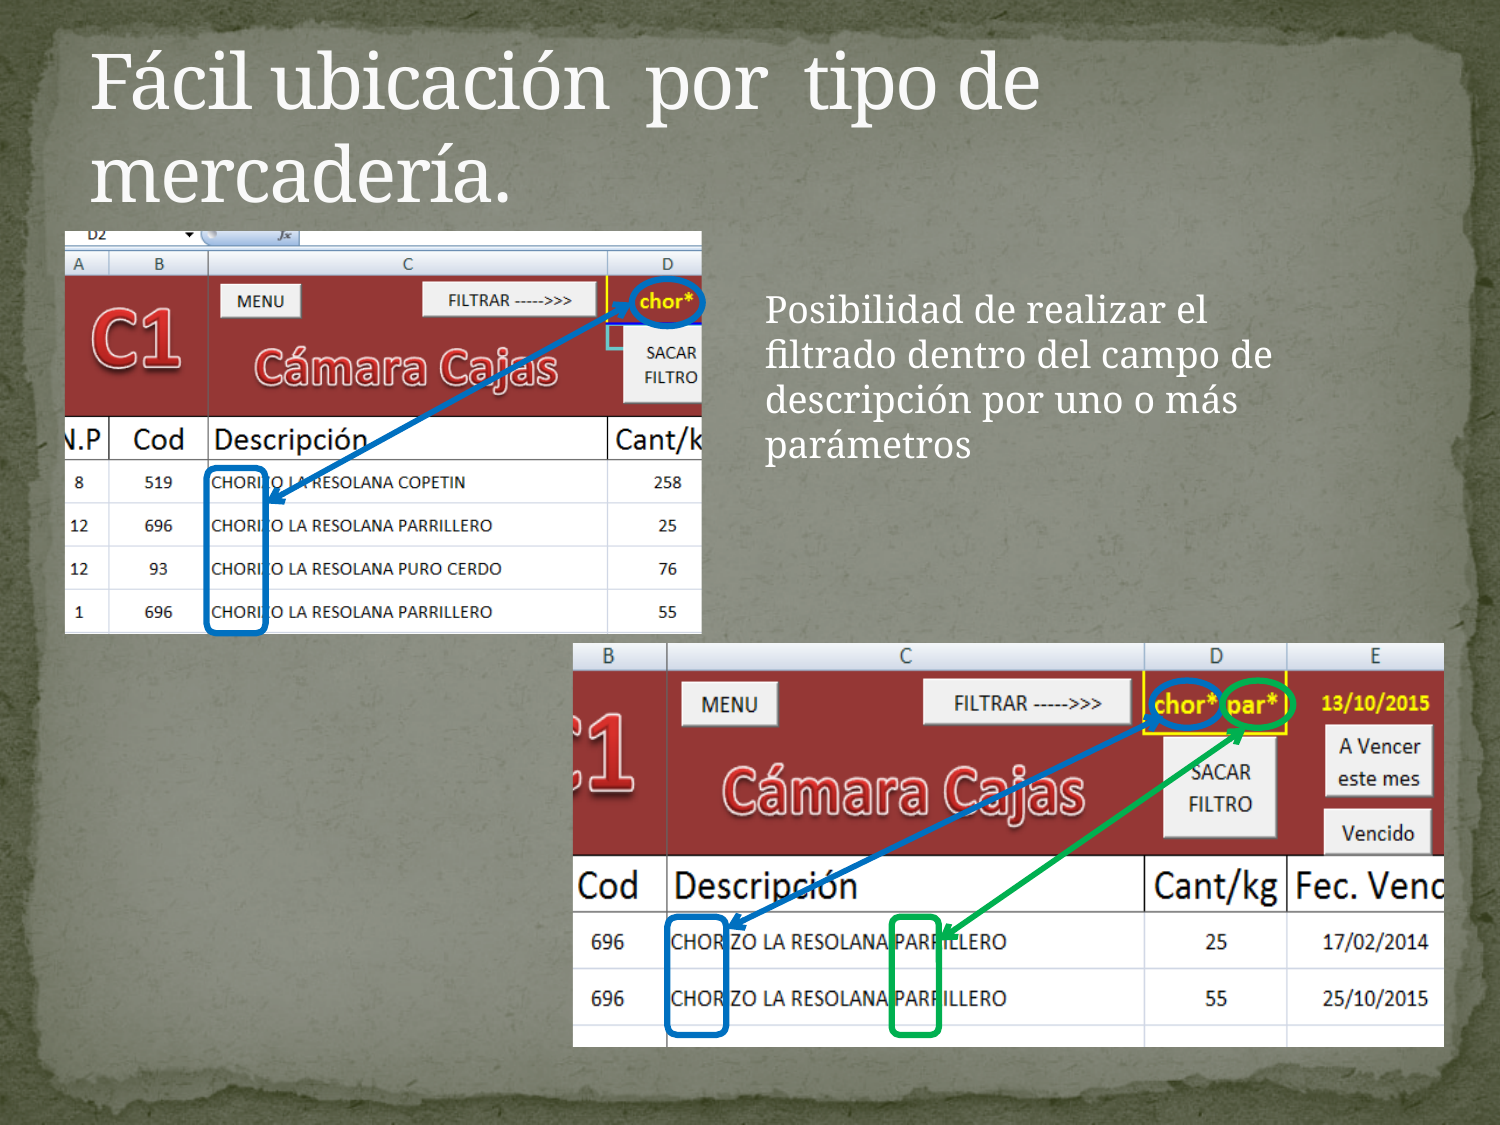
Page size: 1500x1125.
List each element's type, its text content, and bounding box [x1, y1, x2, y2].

text_box Posibilidad de realizar el filtrado dentro del campo de descripción por uno o más parámetros [750, 278, 1353, 474]
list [576, 647, 1442, 1045]
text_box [940, 729, 1245, 939]
title Fácil ubicación por tipo de mercadería. [74, 24, 1425, 225]
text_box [267, 304, 630, 502]
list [66, 233, 701, 634]
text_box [729, 718, 939, 927]
